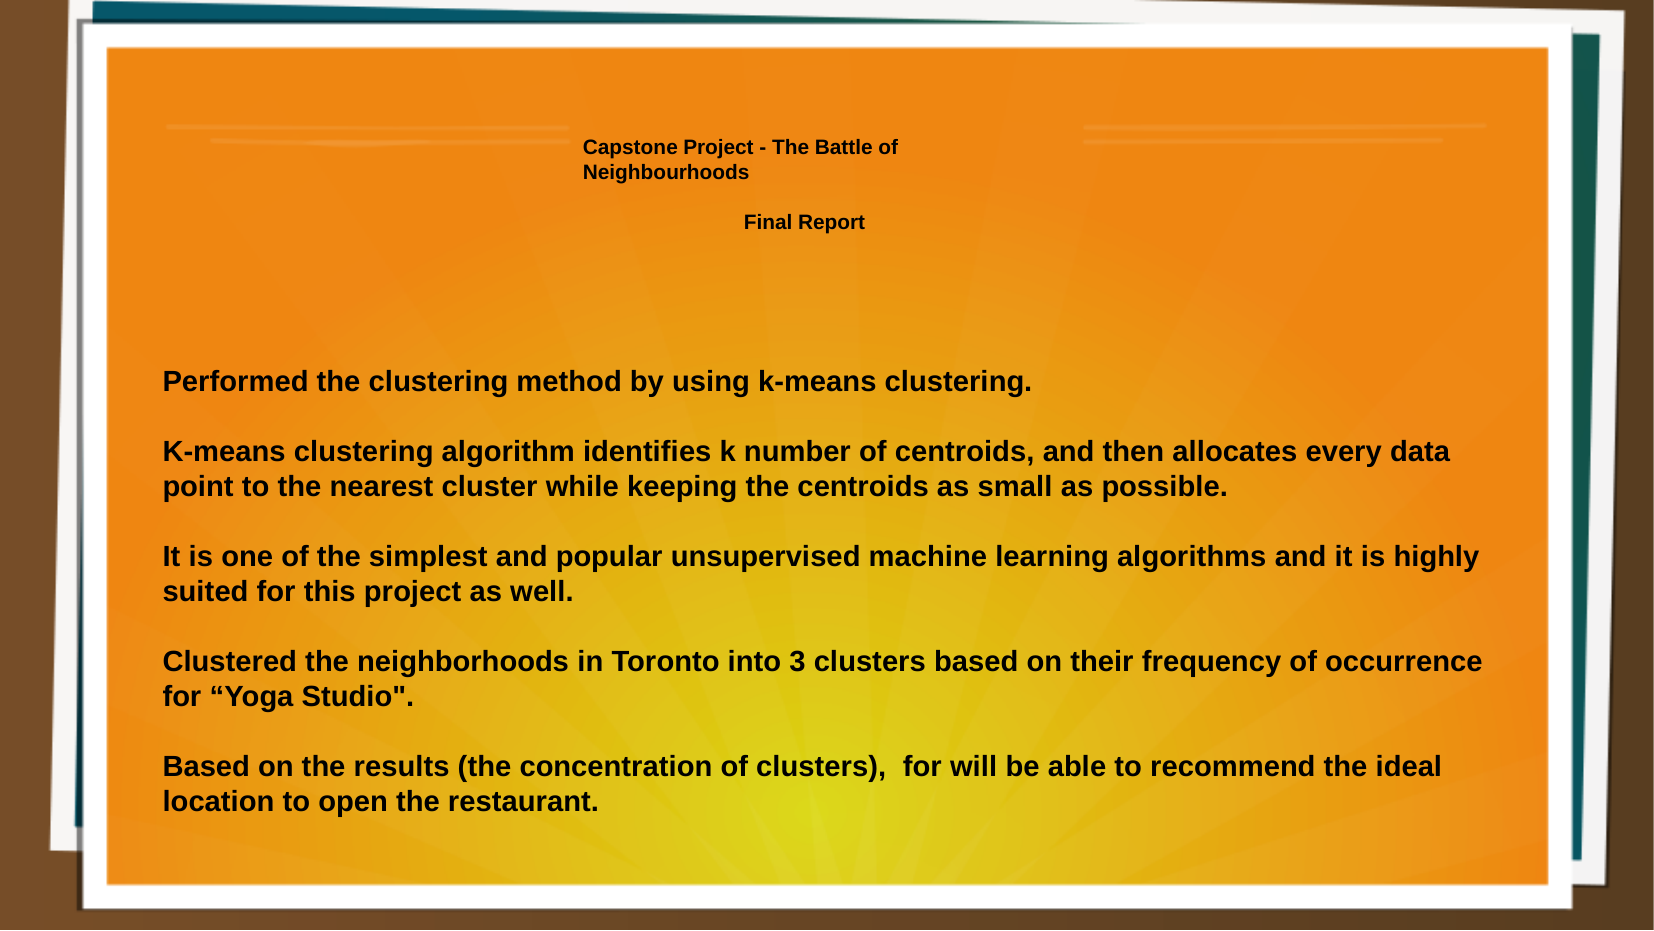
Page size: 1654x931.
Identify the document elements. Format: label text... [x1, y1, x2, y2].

text_box Performed the clustering method by using k-means clustering. K-means clustering algorithm identifies k number of centroids, and then allocates every data point to the nearest cluster while keeping the centroids as small as possible. It is one of the simplest and popular unsupervised machine learning algorithms and it is highly suited for this project as well. Clustered the neighborhoods in Toronto into 3 clusters based on their frequency of occurrence for “Yoga Studio". Based on the results (the concentration of clusters), for will be able to recommend the ideal location to open the restaurant. [162, 183, 1491, 856]
picture [0, 0, 1654, 930]
text_box Capstone Project - The Battle of Neighbourhoods Final Report [568, 125, 1086, 211]
text_box [566, 56, 1087, 183]
